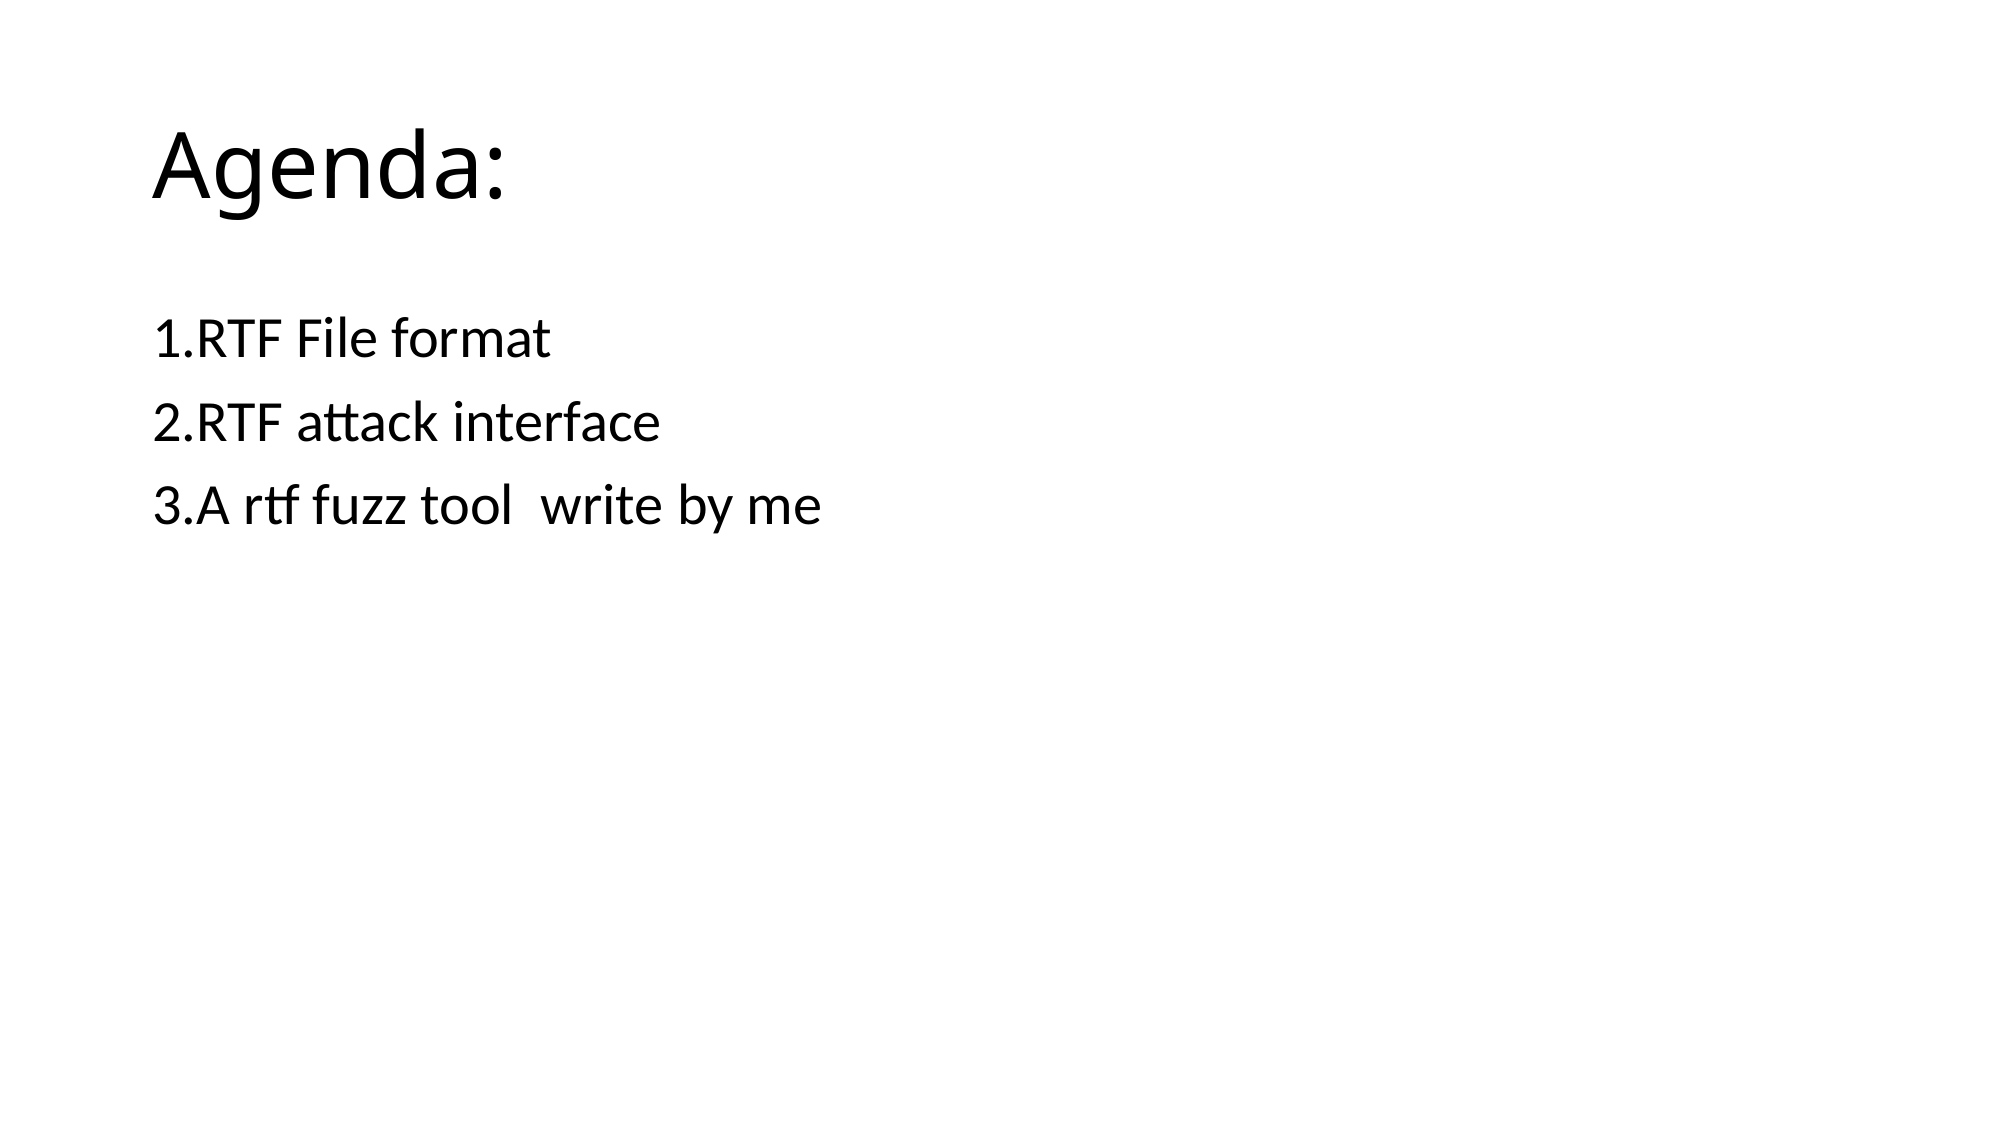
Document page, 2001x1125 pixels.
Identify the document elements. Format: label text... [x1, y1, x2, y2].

title Agenda: [137, 59, 1863, 278]
list 1.RTF File format 2.RTF attack interface 3.A rtf fuzz tool write by me [137, 299, 1863, 1014]
